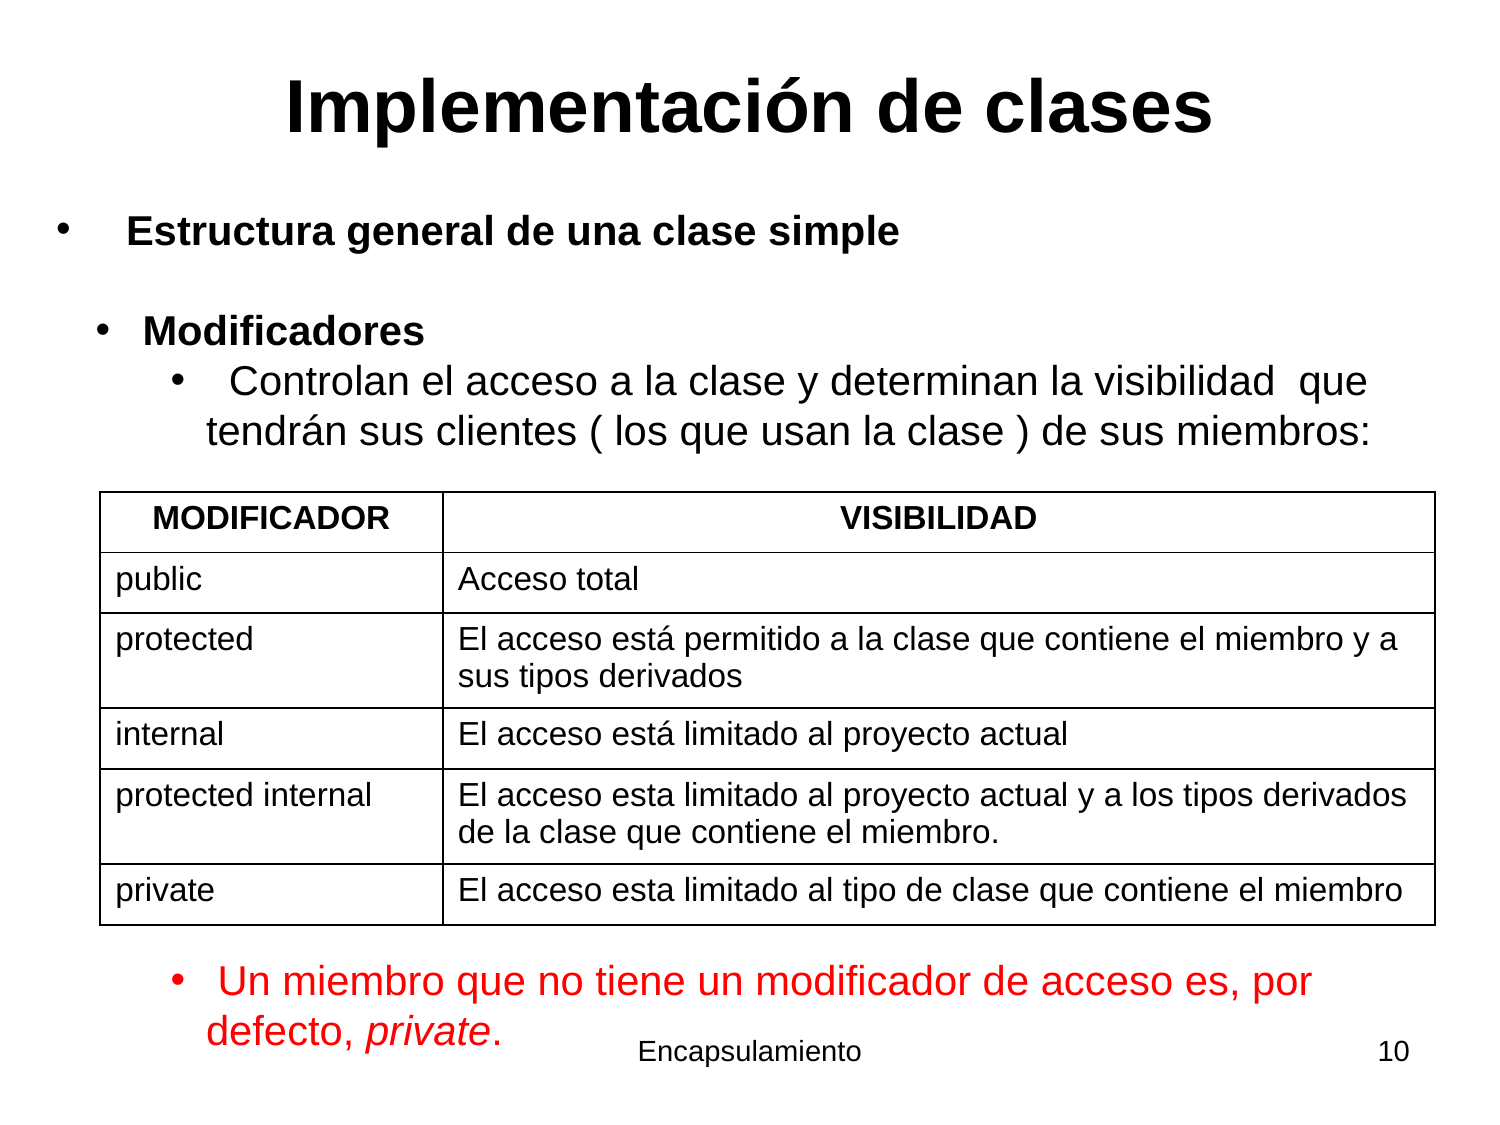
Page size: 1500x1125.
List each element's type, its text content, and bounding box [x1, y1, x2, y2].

table_cell internal [101, 709, 442, 768]
table_header MODIFICADOR [101, 493, 442, 552]
table_cell Acceso total [444, 553, 1434, 612]
table_header VISIBILIDAD [444, 493, 1434, 552]
table_cell public [101, 553, 442, 612]
table_cell El acceso esta limitado al tipo de clase que contiene el miembro [444, 865, 1434, 924]
text_box Estructura general de una clase simple Modificadores Controlan el acceso a la clase y determinan la visibilidad que tendrán sus clientes ( los que usan la clase ) de sus miembros: Un miembro que no tiene un modificador de acceso es, por defecto, private. [41, 196, 1436, 1062]
table_cell El acceso esta limitado al proyecto actual y a los tipos derivados de la clase que contiene el miembro. [444, 770, 1434, 863]
title Implementación de clases [74, 44, 1426, 162]
table_cell El acceso está permitido a la clase que contiene el miembro y a sus tipos derivados [444, 614, 1434, 707]
table_cell private [101, 865, 442, 924]
table_cell protected [101, 614, 442, 707]
table_cell protected internal [101, 770, 442, 863]
table_cell El acceso está limitado al proyecto actual [444, 709, 1434, 768]
slide_number 10 [1074, 1024, 1426, 1103]
footer Encapsulamiento [512, 1024, 988, 1103]
